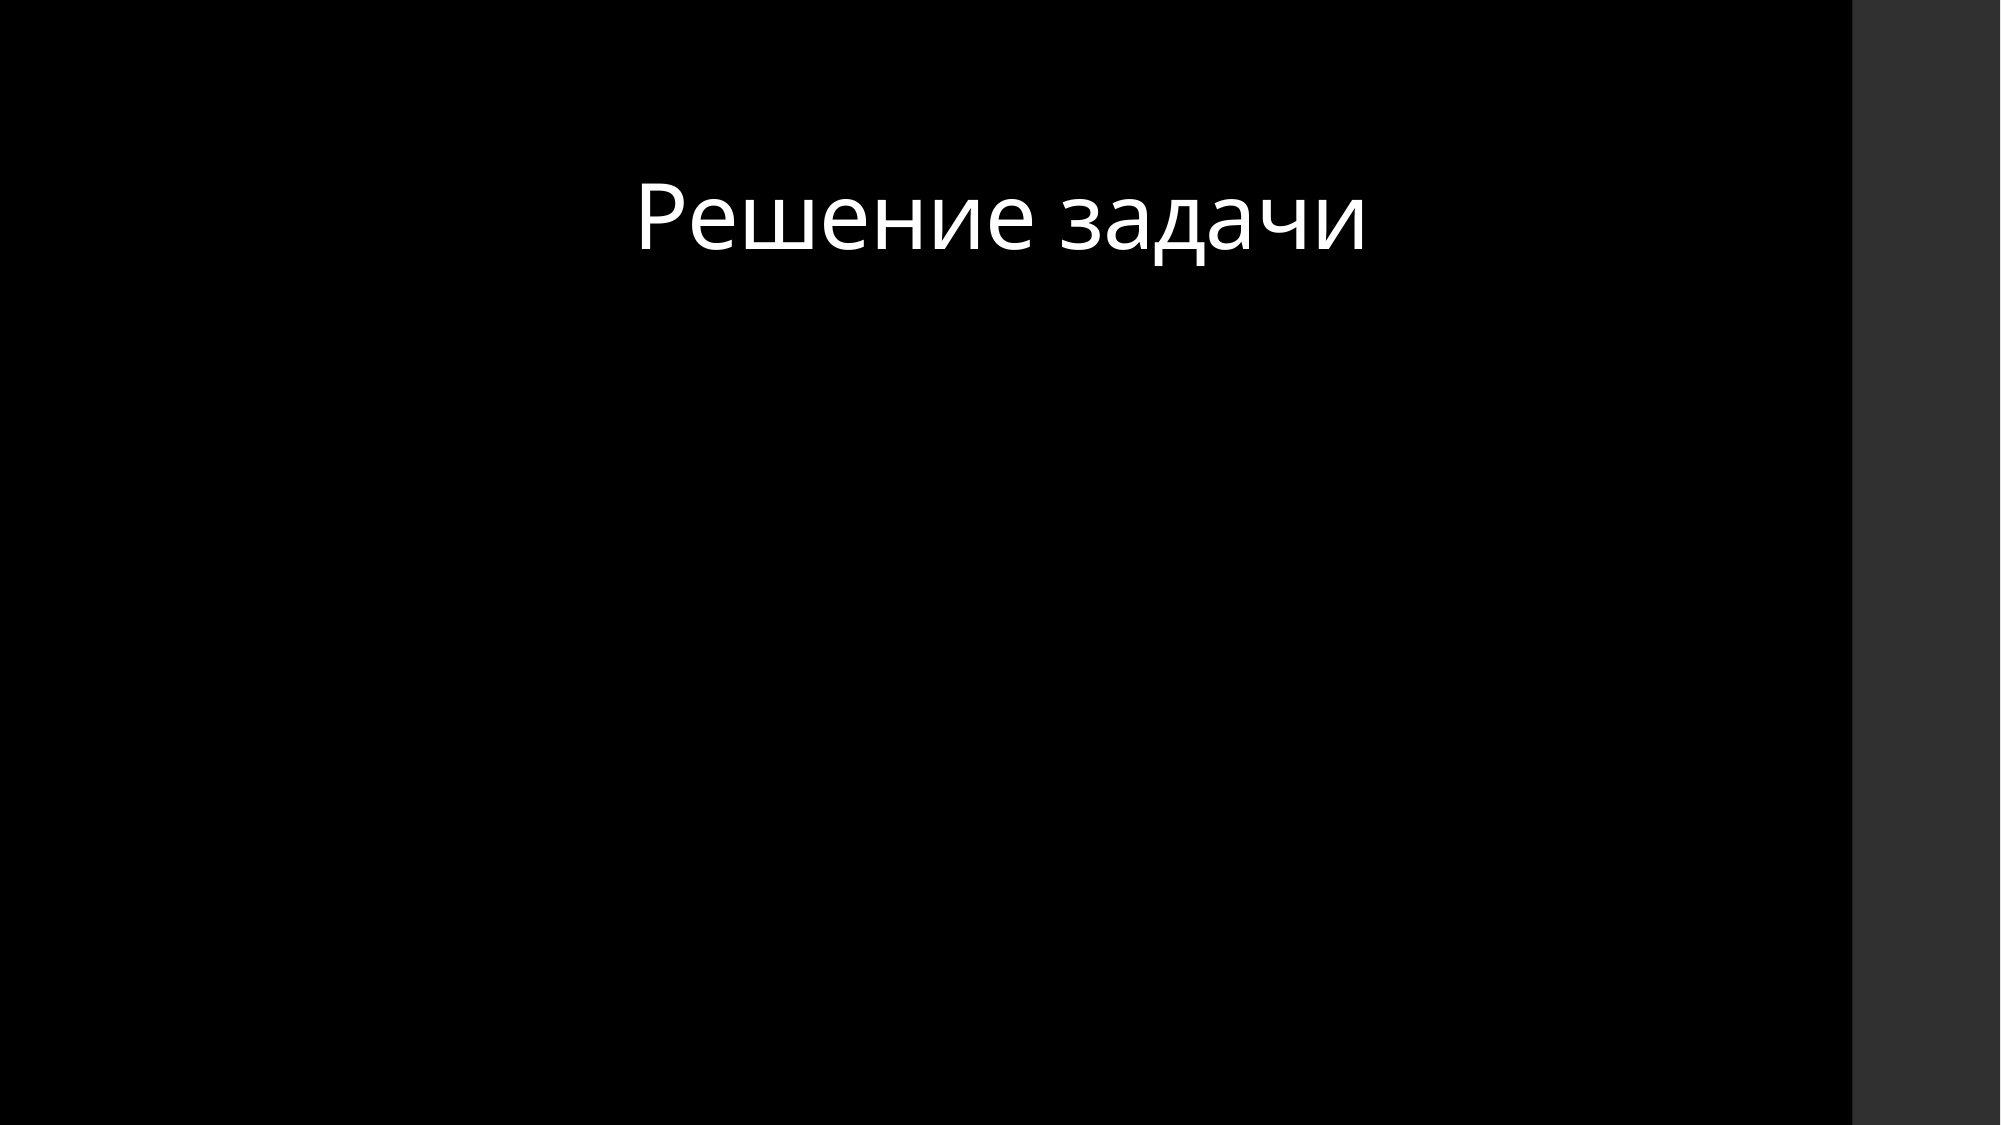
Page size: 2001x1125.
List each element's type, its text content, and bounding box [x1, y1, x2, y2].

title Решение задачи [206, 60, 1797, 278]
